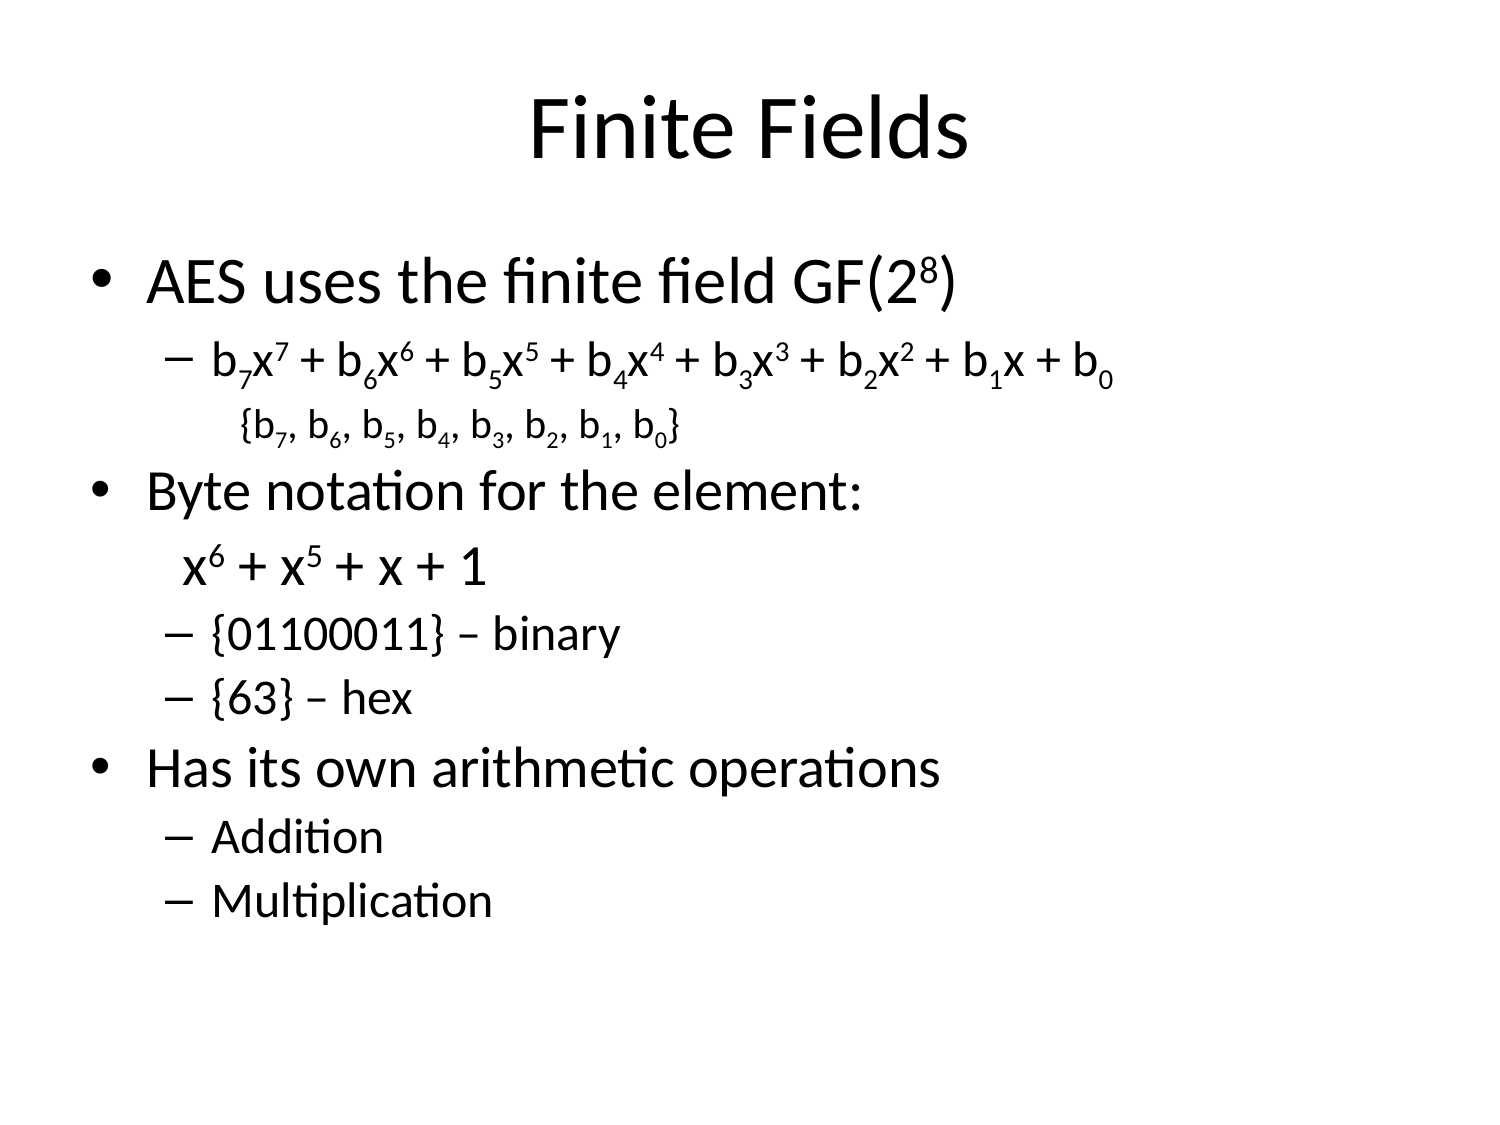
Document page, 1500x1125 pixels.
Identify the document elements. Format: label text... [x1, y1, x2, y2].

list AES uses the finite field GF(28) b7x7 + b6x6 + b5x5 + b4x4 + b3x3 + b2x2 + b1x + b0 {b7, b6, b5, b4, b3, b2, b1, b0} Byte notation for the element: x6 + x5 + x + 1 {01100011} – binary {63} – hex Has its own arithmetic operations Addition Multiplication [75, 238, 1425, 981]
title Finite Fields [75, 28, 1425, 216]
